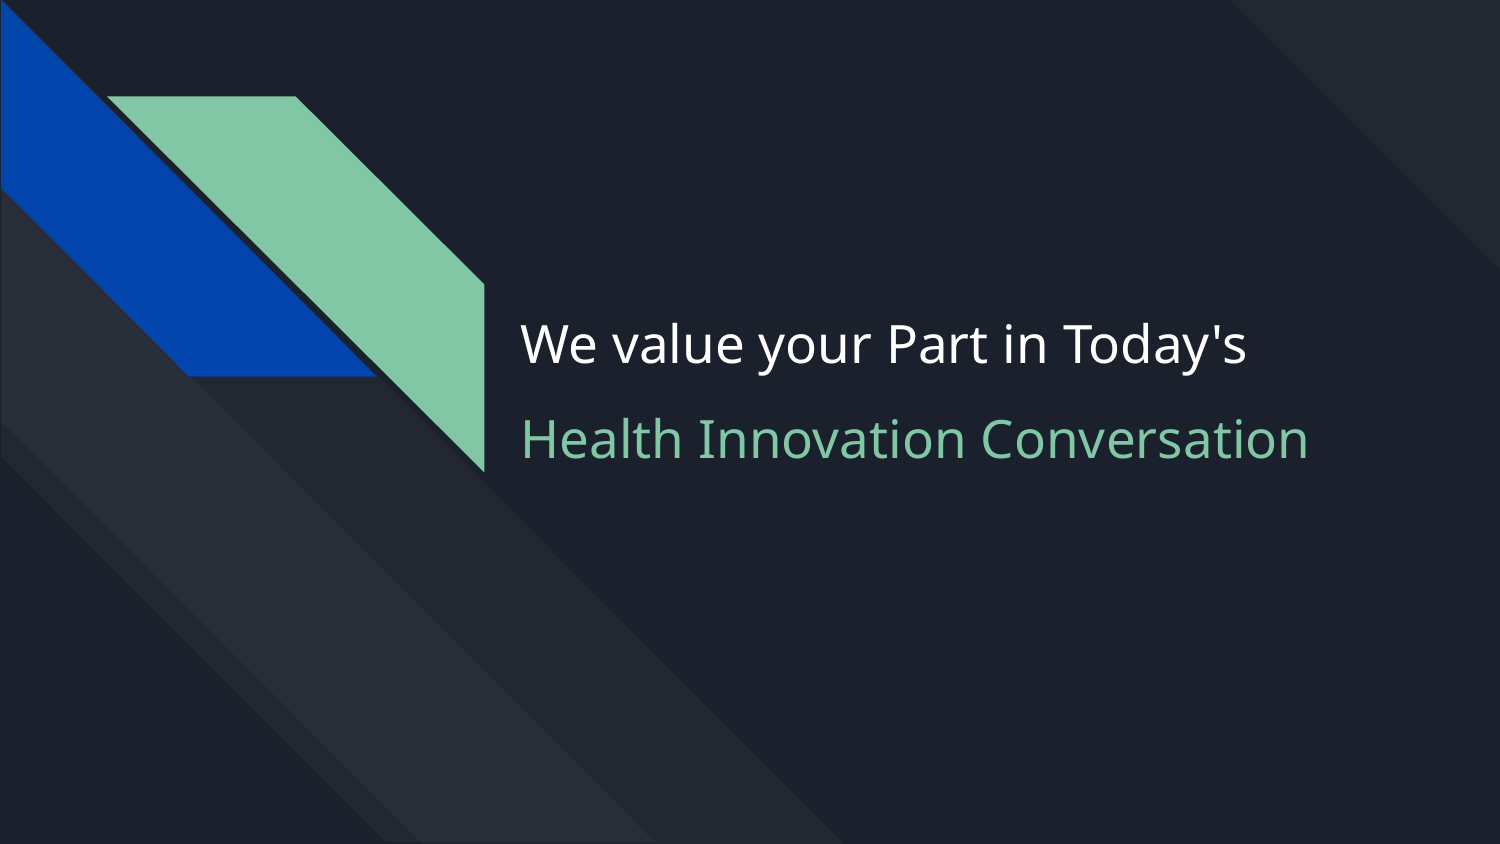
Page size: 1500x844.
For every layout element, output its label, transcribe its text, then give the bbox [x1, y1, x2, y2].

title We value your Part in Today's Health Innovation Conversation [505, 121, 1329, 585]
